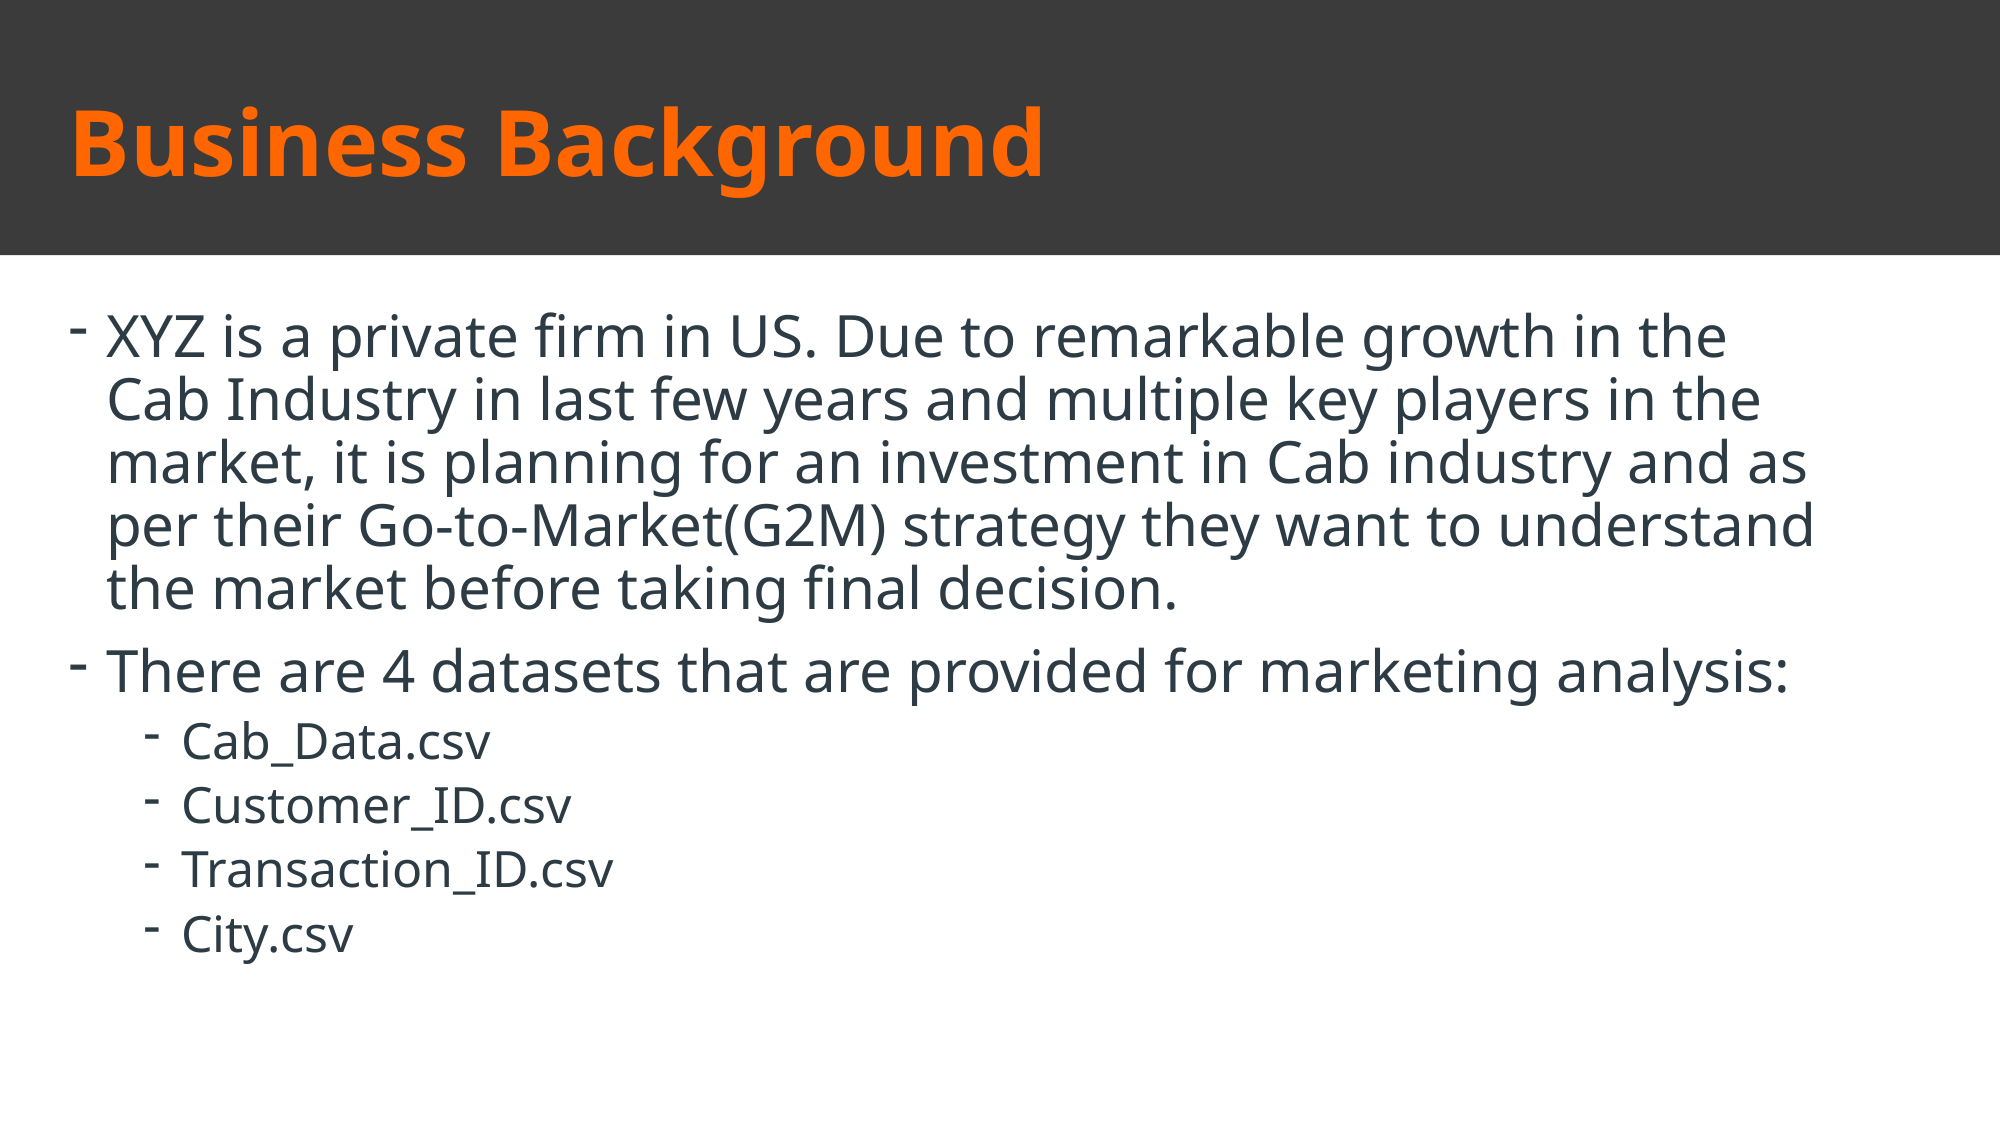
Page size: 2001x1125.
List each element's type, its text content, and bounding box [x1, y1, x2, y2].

title Business Background [53, 37, 1779, 256]
list XYZ is a private firm in US. Due to remarkable growth in the Cab Industry in last few years and multiple key players in the market, it is planning for an investment in Cab industry and as per their Go-to-Market(G2M) strategy they want to understand the market before taking final decision. There are 4 datasets that are provided for marketing analysis: Cab_Data.csv Customer_ID.csv Transaction_ID.csv City.csv [53, 299, 1863, 1014]
text_box [0, 0, 2000, 256]
